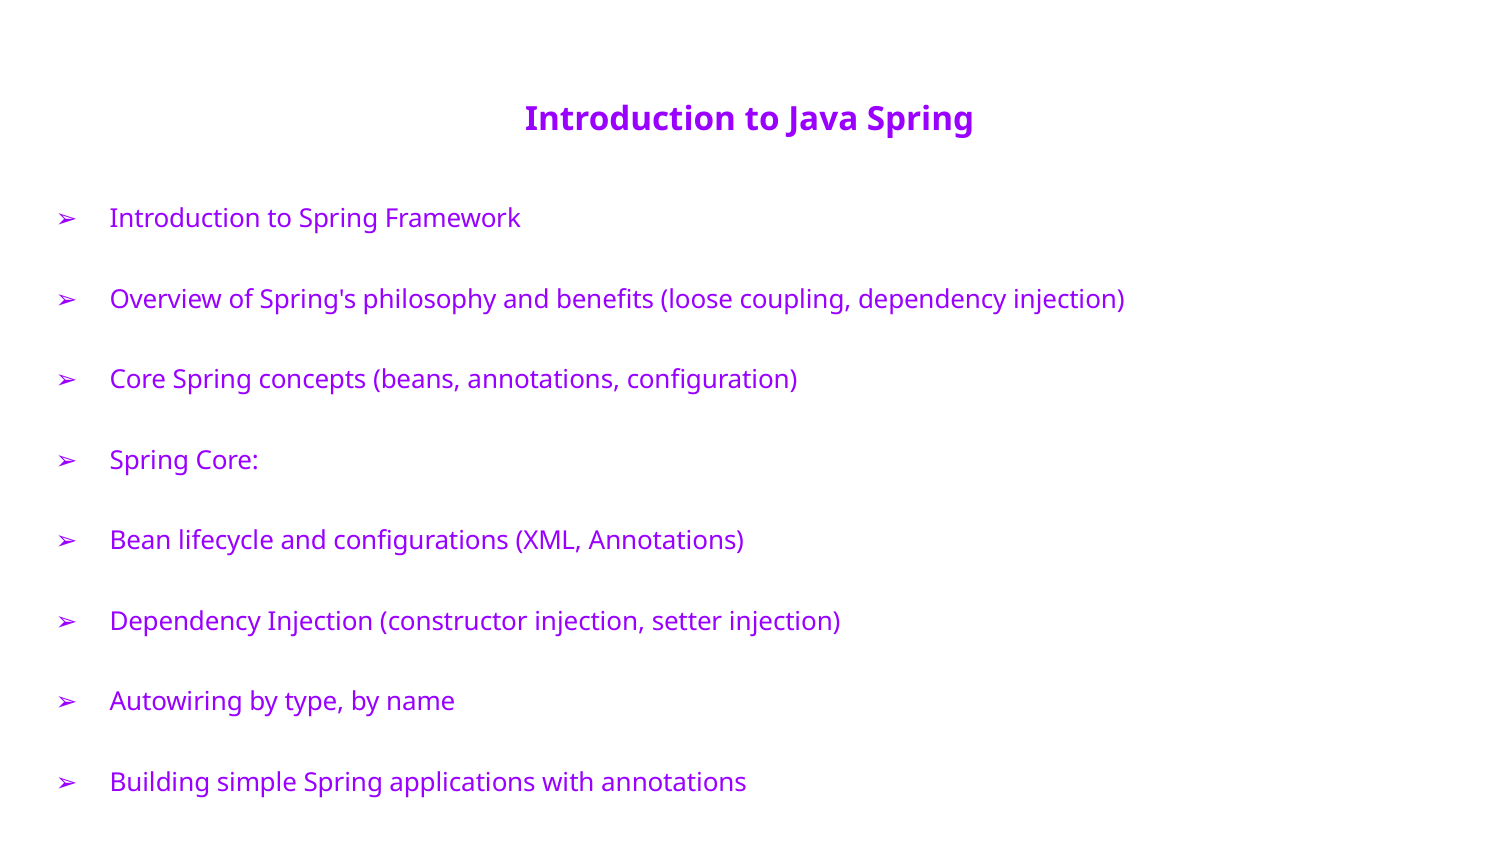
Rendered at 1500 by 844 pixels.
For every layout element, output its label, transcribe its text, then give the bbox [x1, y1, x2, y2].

title Introduction to Java Spring [51, 72, 1449, 145]
list Introduction to Spring Framework Overview of Spring's philosophy and benefits (loose coupling, dependency injection) Core Spring concepts (beans, annotations, configuration) Spring Core: Bean lifecycle and configurations (XML, Annotations) Dependency Injection (constructor injection, setter injection) Autowiring by type, by name Building simple Spring applications with annotations [40, 145, 1449, 816]
